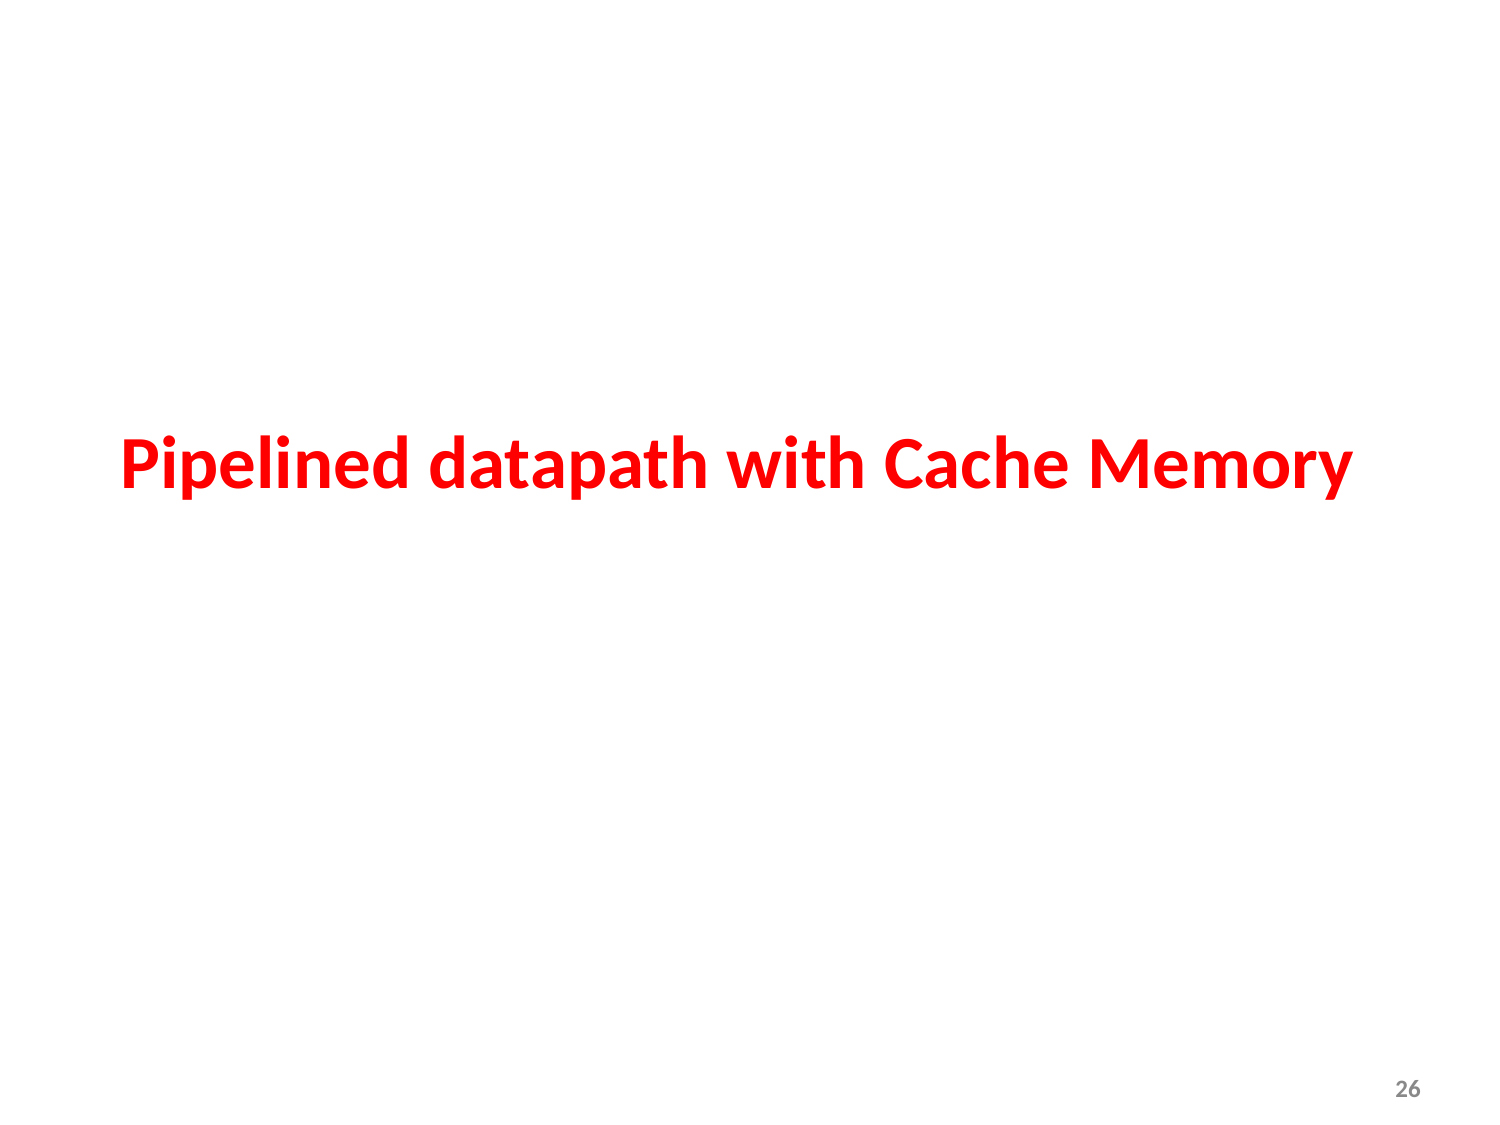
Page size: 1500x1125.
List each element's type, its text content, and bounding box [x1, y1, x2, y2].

title Pipelined datapath with Cache Memory [100, 338, 1376, 580]
